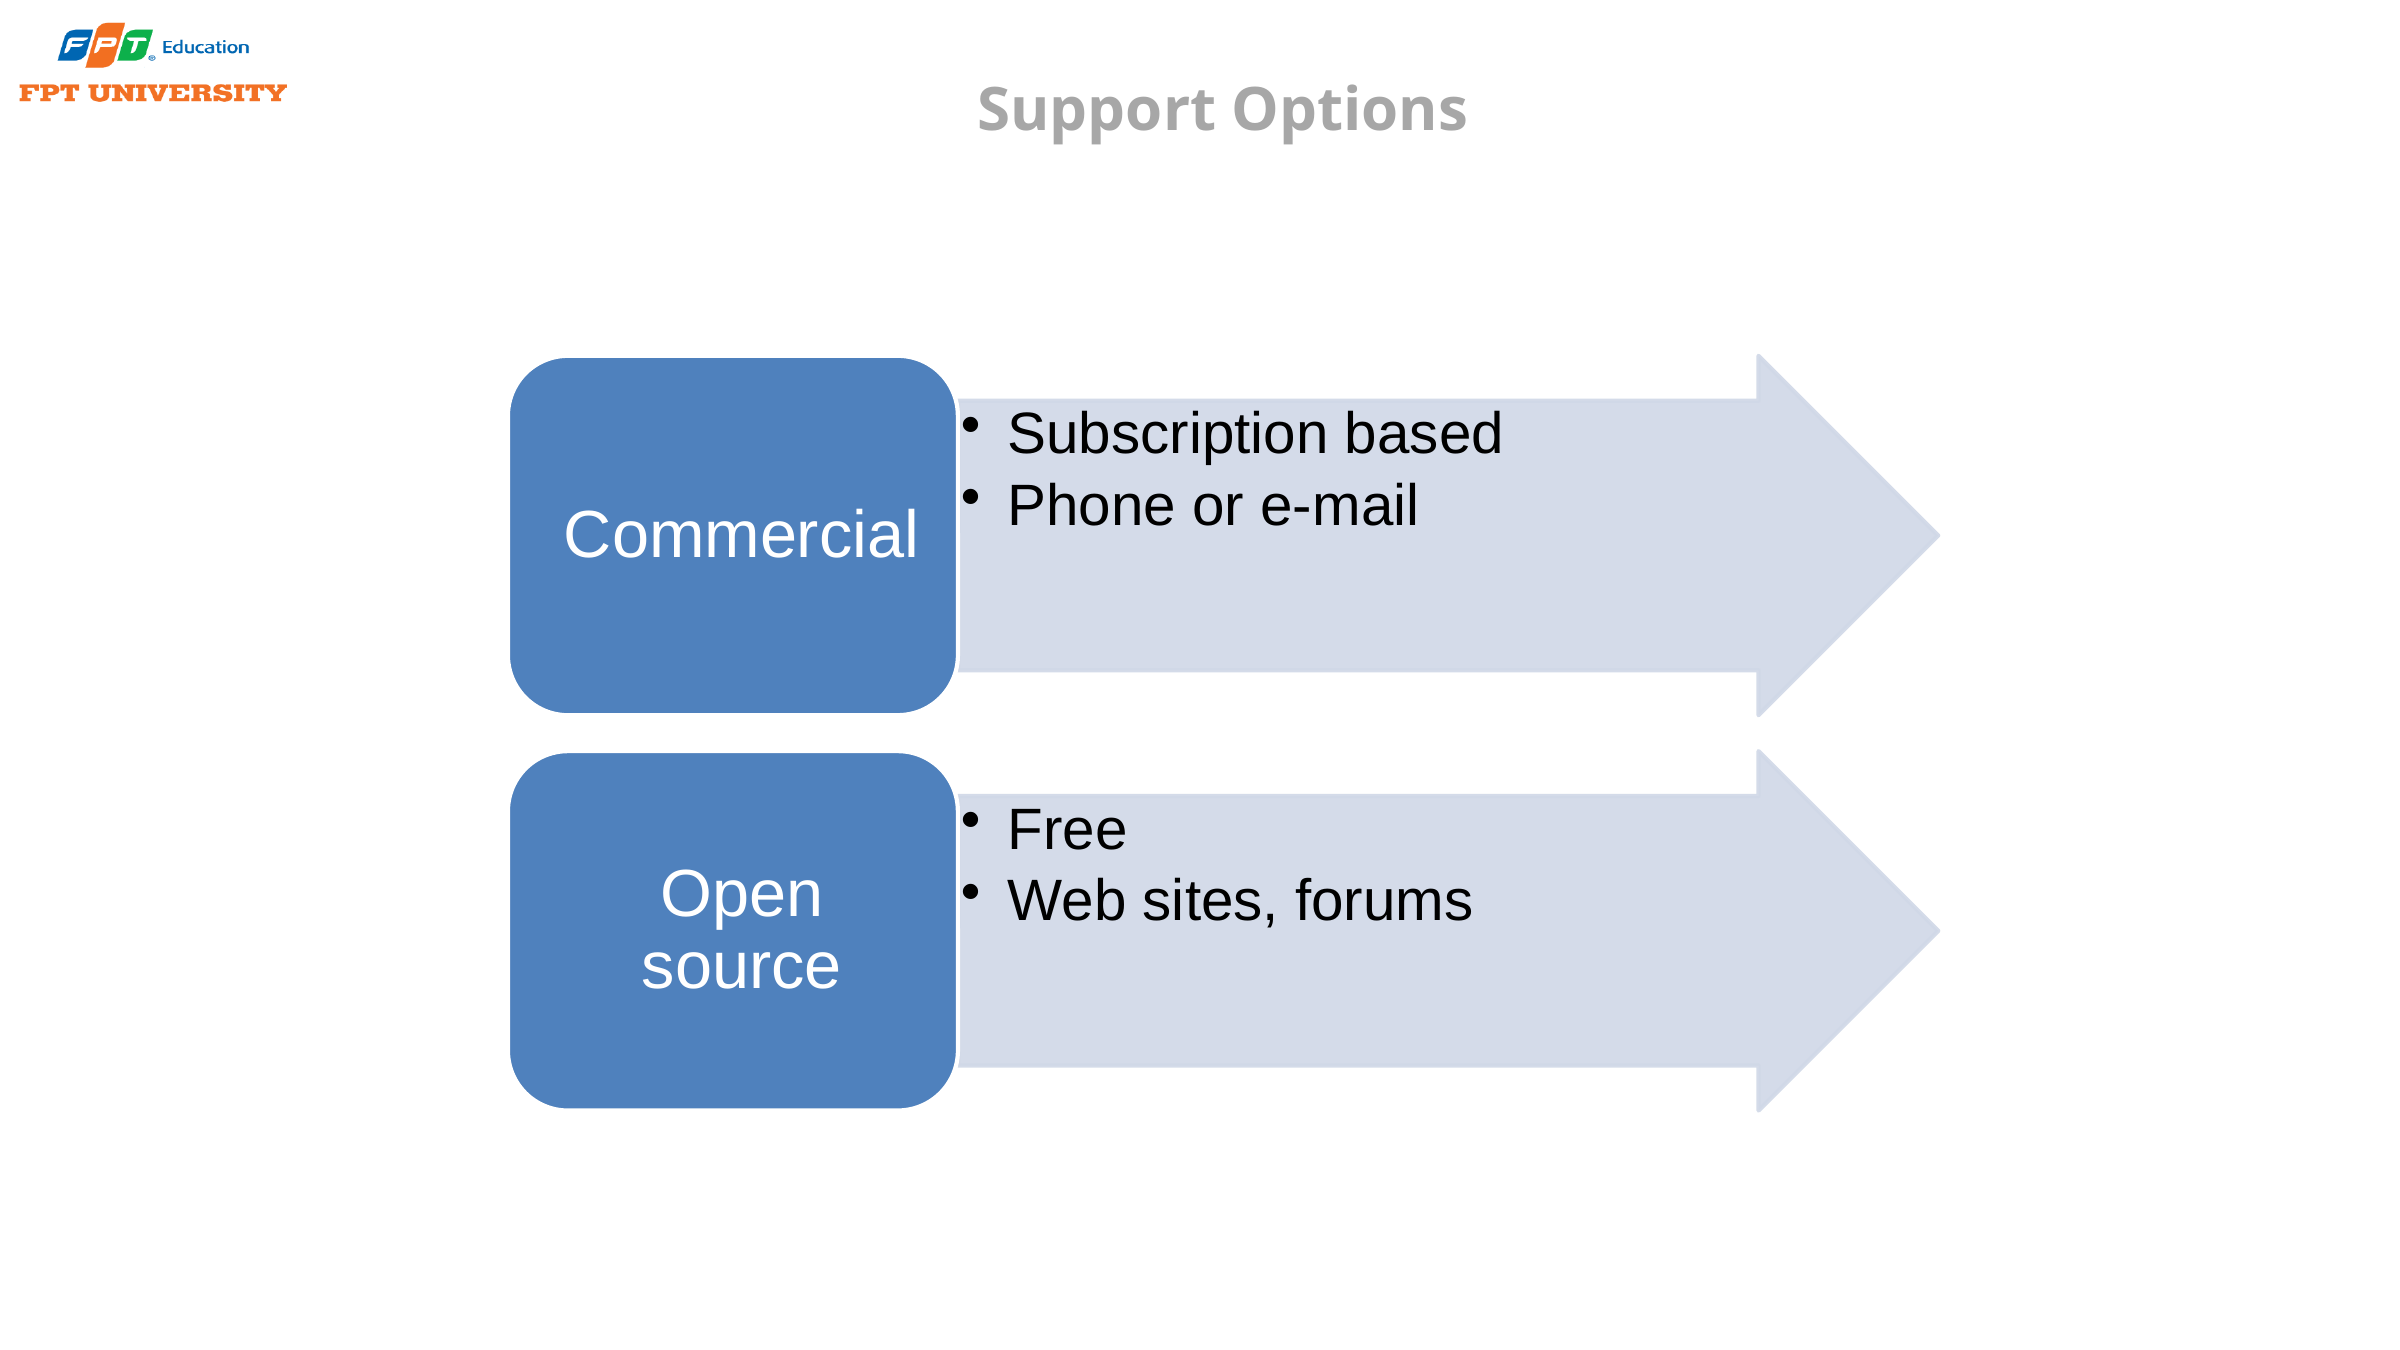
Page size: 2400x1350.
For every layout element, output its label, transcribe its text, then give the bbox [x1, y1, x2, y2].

picture [0, 0, 297, 123]
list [405, 355, 2041, 1111]
title Support Options [405, 59, 2041, 155]
